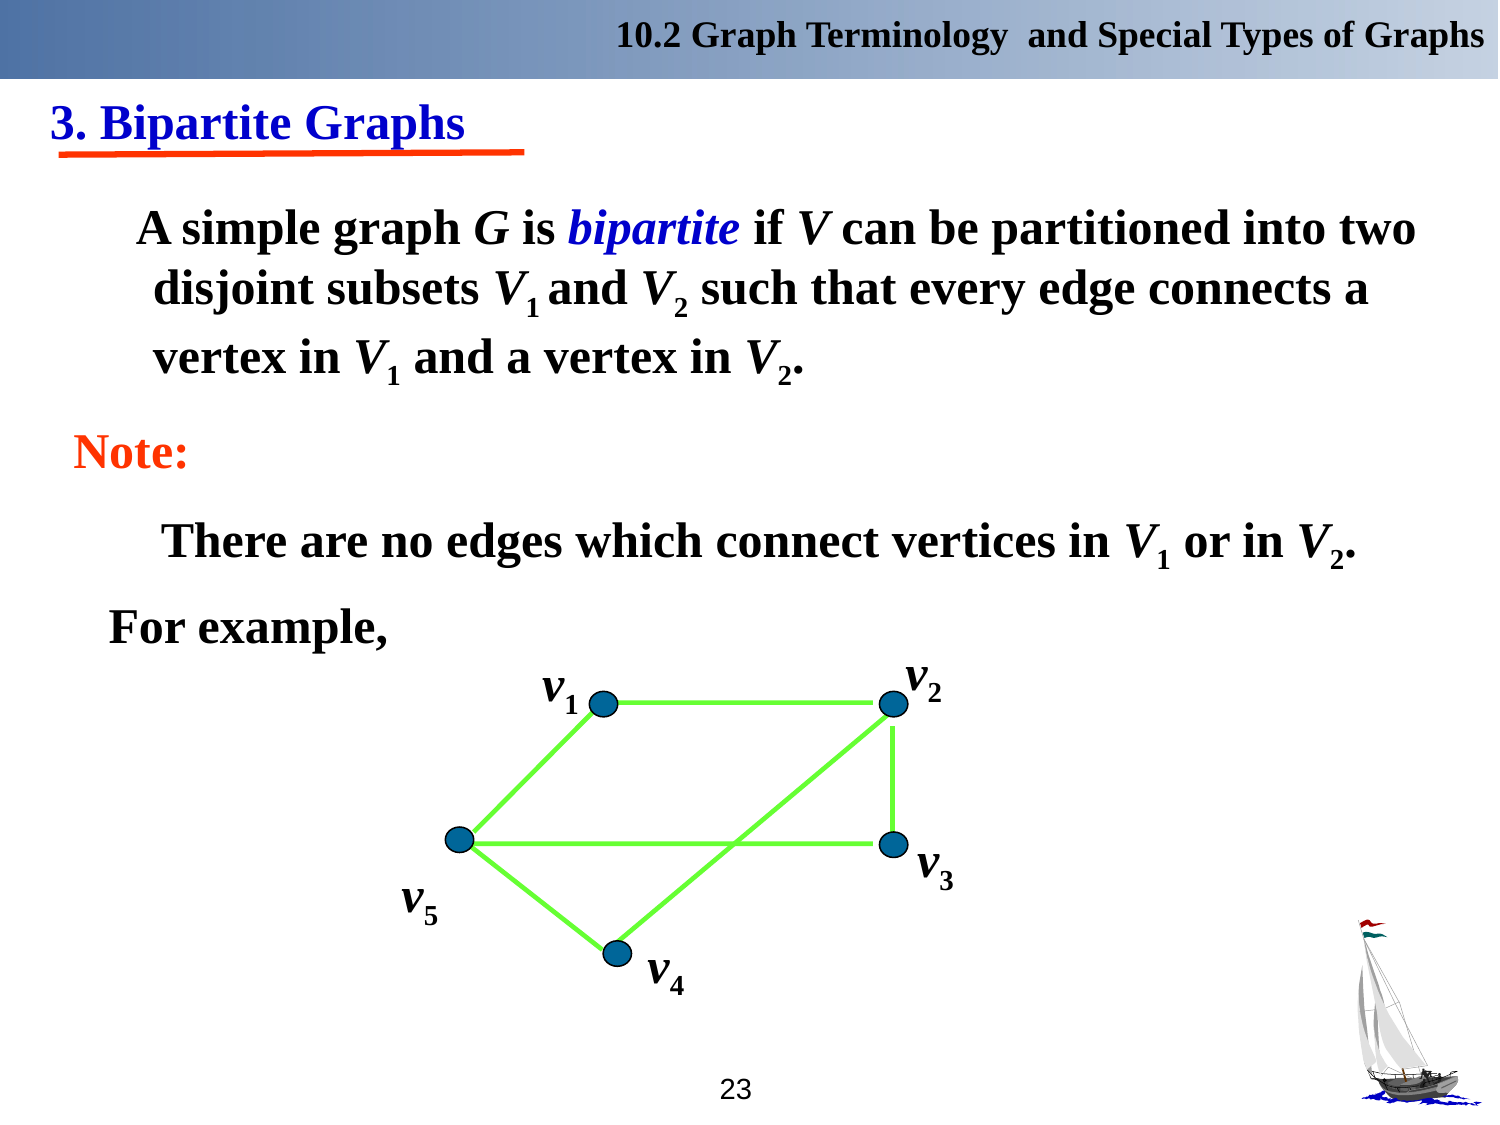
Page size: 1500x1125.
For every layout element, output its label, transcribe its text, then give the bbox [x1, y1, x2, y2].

text_box v3 [912, 820, 1015, 904]
text_box v5 [386, 855, 439, 939]
picture [0, 0, 1500, 79]
text_box v4 [632, 974, 746, 1009]
text_box v2 [890, 632, 1004, 716]
text_box v1 [527, 644, 640, 689]
text_box 10.2 Graph Terminology and Special Types of Graphs [596, 2, 1500, 63]
slide_number 23 [666, 1049, 768, 1125]
text_box For example, [93, 585, 1457, 661]
text_box A simple graph G is bipartite if V can be partitioned into two disjoint subsets V1 and V2 such that every edge connects a vertex in V1 and a vertex in V2. Note: There are no edges which connect vertices in V1 or in V2. [58, 187, 1441, 583]
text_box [445, 691, 909, 967]
text_box 3. Bipartite Graphs [35, 81, 684, 157]
